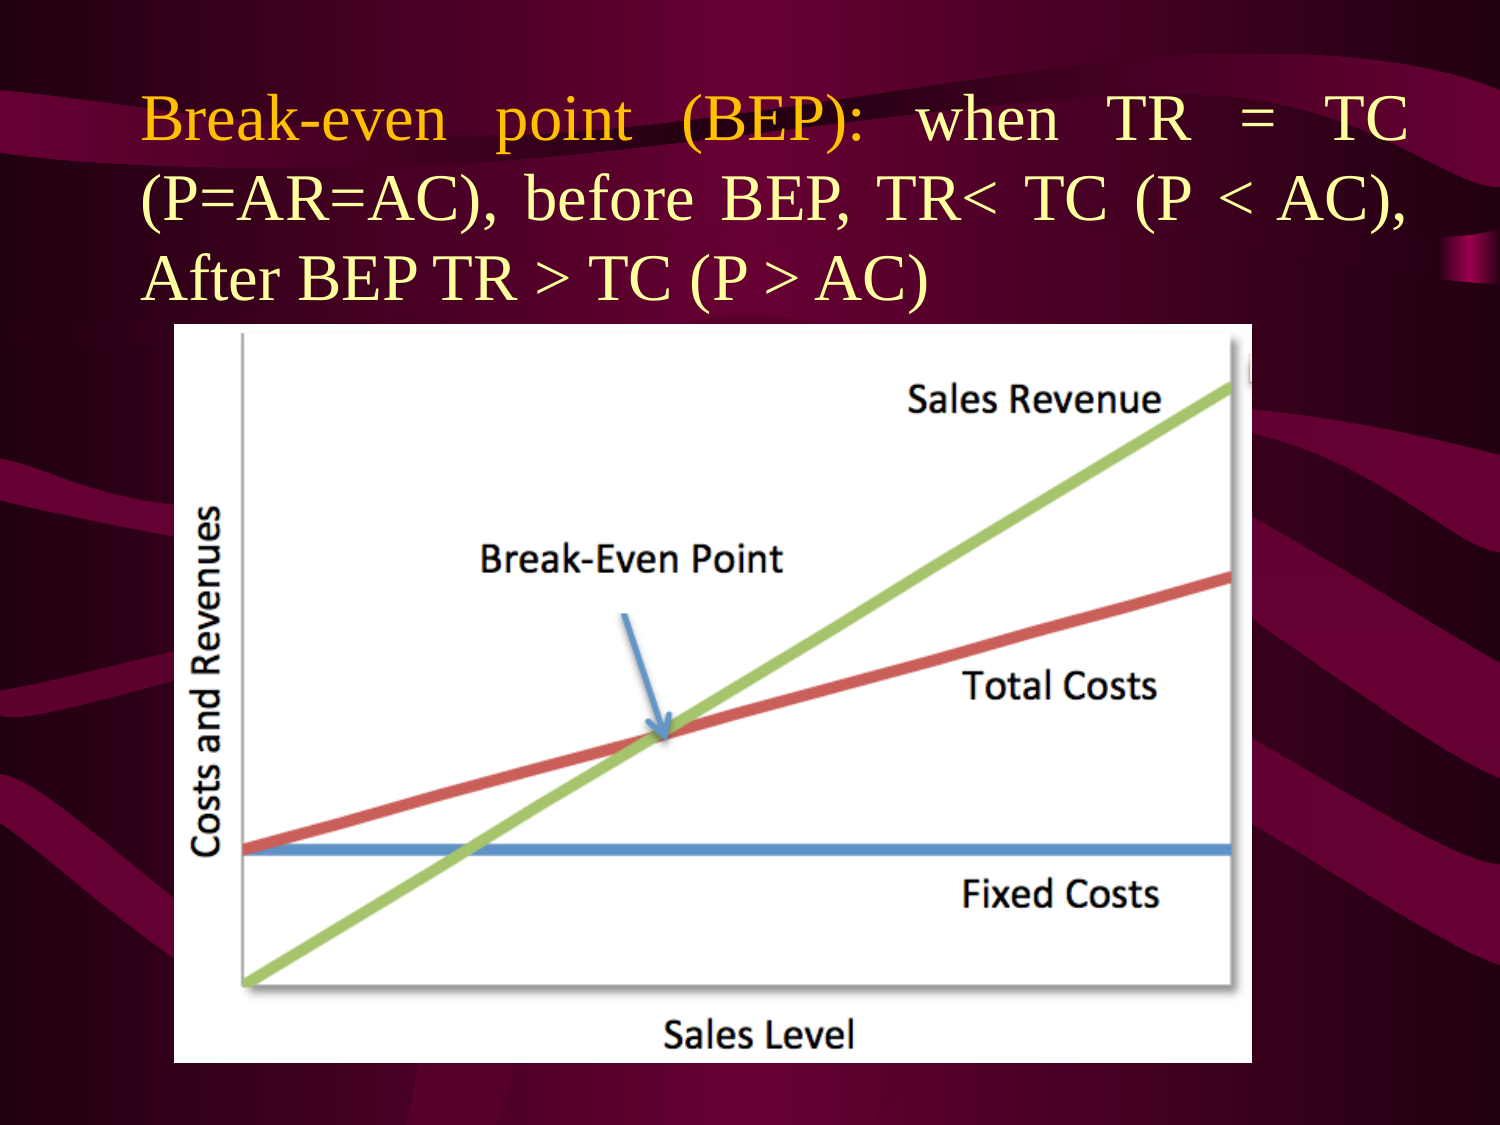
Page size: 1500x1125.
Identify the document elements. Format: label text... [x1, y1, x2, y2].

title Break-even point (BEP): when TR = TC (P=AR=AC), before BEP, TR< TC (P < AC), After BEP TR > TC (P > AC) [124, 99, 1426, 288]
picture [174, 324, 1252, 1063]
